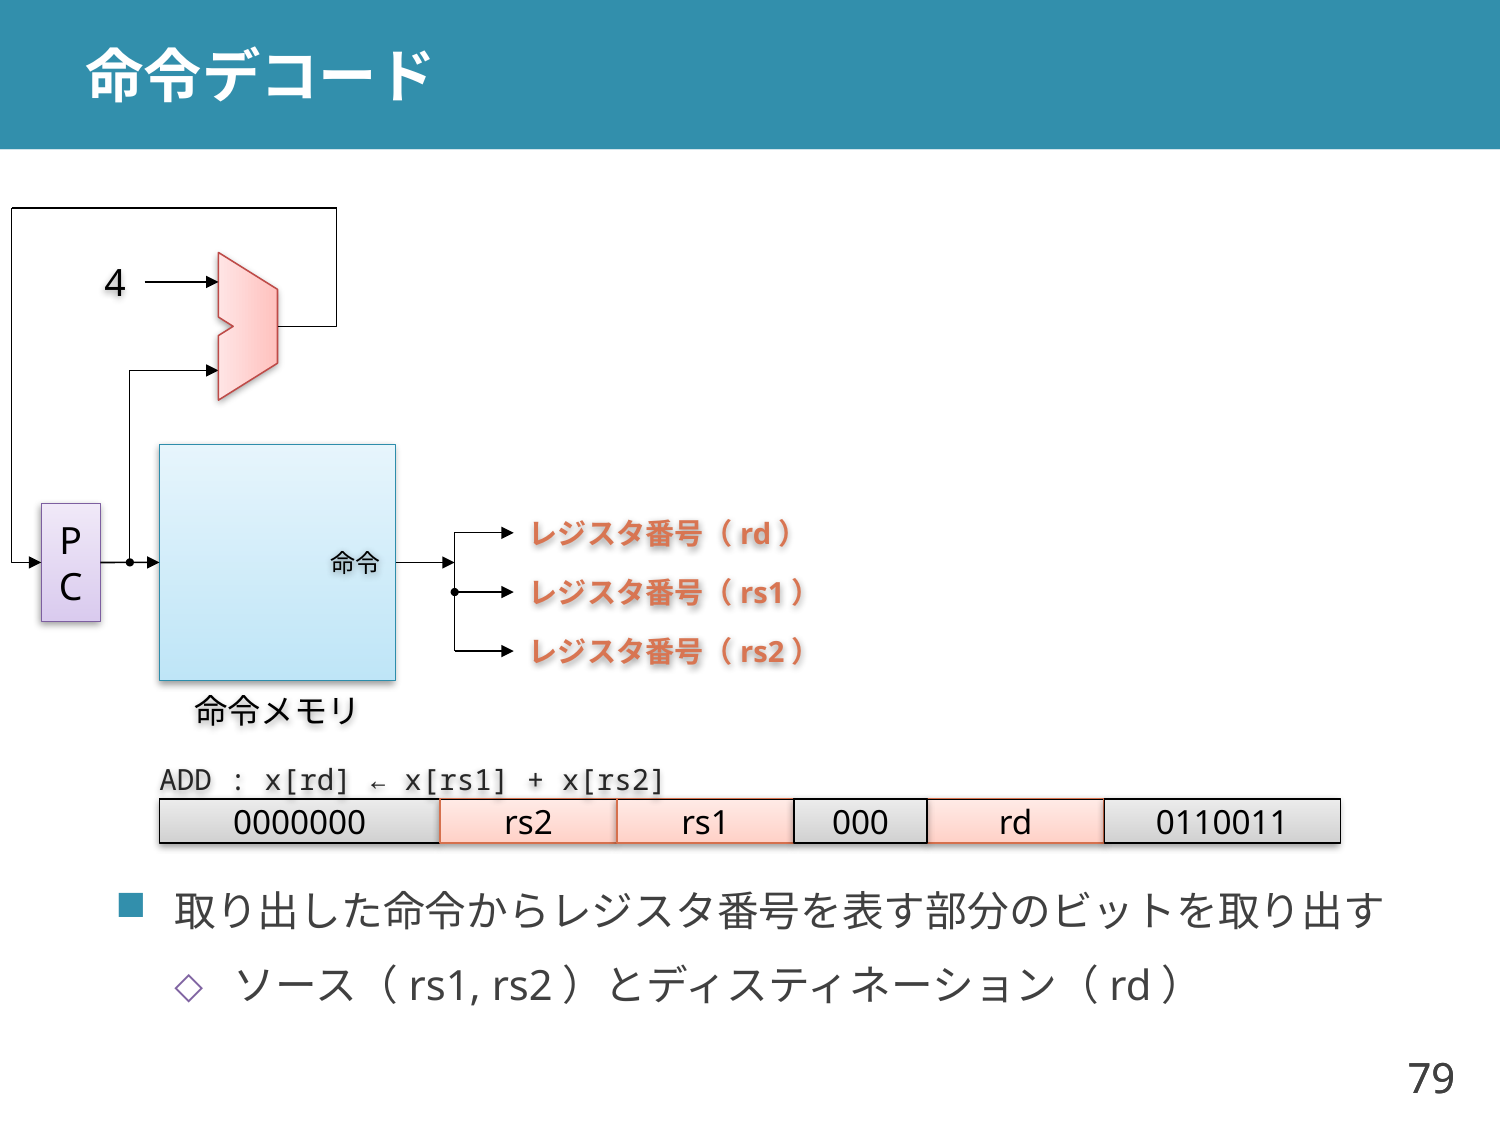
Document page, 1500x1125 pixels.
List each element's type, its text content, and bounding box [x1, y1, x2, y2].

text_box rs2 [439, 798, 614, 844]
text_box [126, 364, 213, 561]
text_box [217, 251, 279, 401]
text_box rs1 [616, 798, 791, 844]
text_box PC [41, 503, 101, 622]
text_box [277, 214, 337, 327]
list 取り出した命令からレジスタ番号を表す部分のビットを取り出す ソース（rs1, rs2）とディスティネーション（rd） [100, 872, 1459, 1095]
text_box [454, 599, 480, 650]
text_box レジスタ番号（rs2） [513, 621, 573, 681]
text_box ADD : x[rd] ← x[rs1] + x[rs2] [144, 754, 382, 814]
text_box 000 [793, 798, 928, 844]
text_box 4 [85, 252, 145, 312]
text_box 0110011 [1104, 798, 1341, 844]
text_box レジスタ番号（rd） [513, 503, 573, 561]
title 命令デコード [70, 0, 1500, 150]
text_box rd [930, 798, 1102, 844]
text_box [11, 215, 42, 569]
text_box 命令メモリ [159, 680, 396, 740]
text_box [159, 444, 396, 680]
text_box レジスタ番号（rs1） [513, 562, 573, 620]
text_box [454, 526, 508, 591]
text_box 0000000 [159, 798, 437, 844]
text_box 命令 [336, 532, 396, 593]
